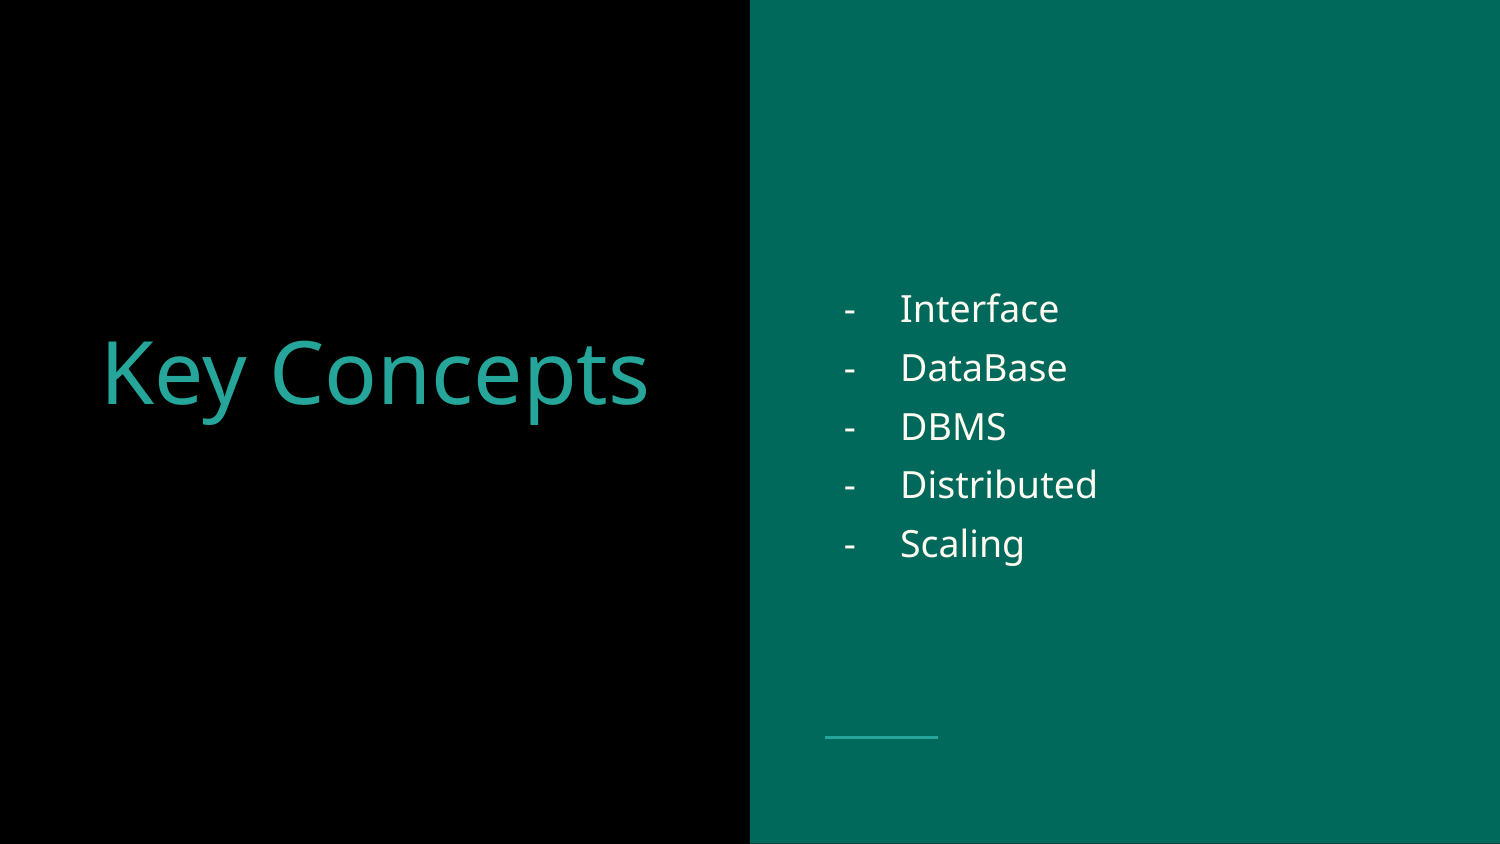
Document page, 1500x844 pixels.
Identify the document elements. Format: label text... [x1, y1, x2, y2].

list Interface DataBase DBMS Distributed Scaling [810, 118, 1440, 725]
title Key Concepts [43, 226, 708, 446]
